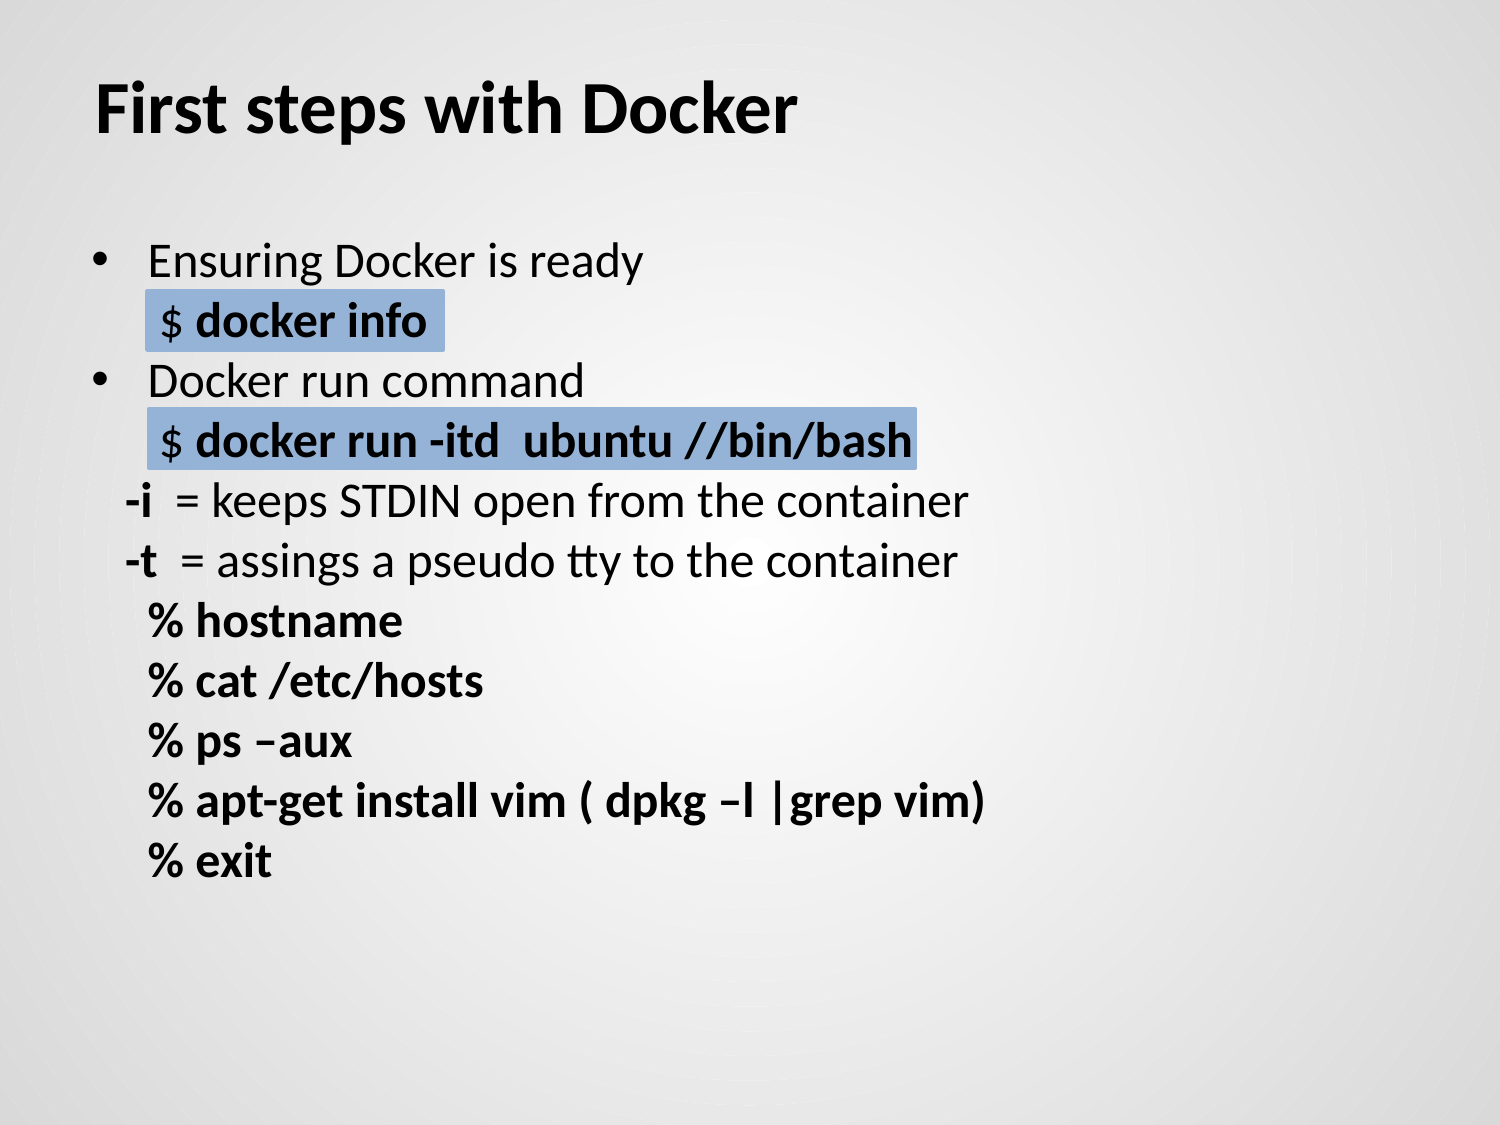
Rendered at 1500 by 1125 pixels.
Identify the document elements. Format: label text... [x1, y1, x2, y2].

text_box Ensuring Docker is ready $ docker info Docker run command $ docker run -itd ubuntu //bin/bash -i = keeps STDIN open from the container -t = assings a pseudo tty to the container % hostname % cat /etc/hosts % ps –aux % apt-get install vim ( dpkg –l |grep vim) % exit [76, 100, 1500, 896]
title First steps with Docker [75, 45, 1425, 162]
